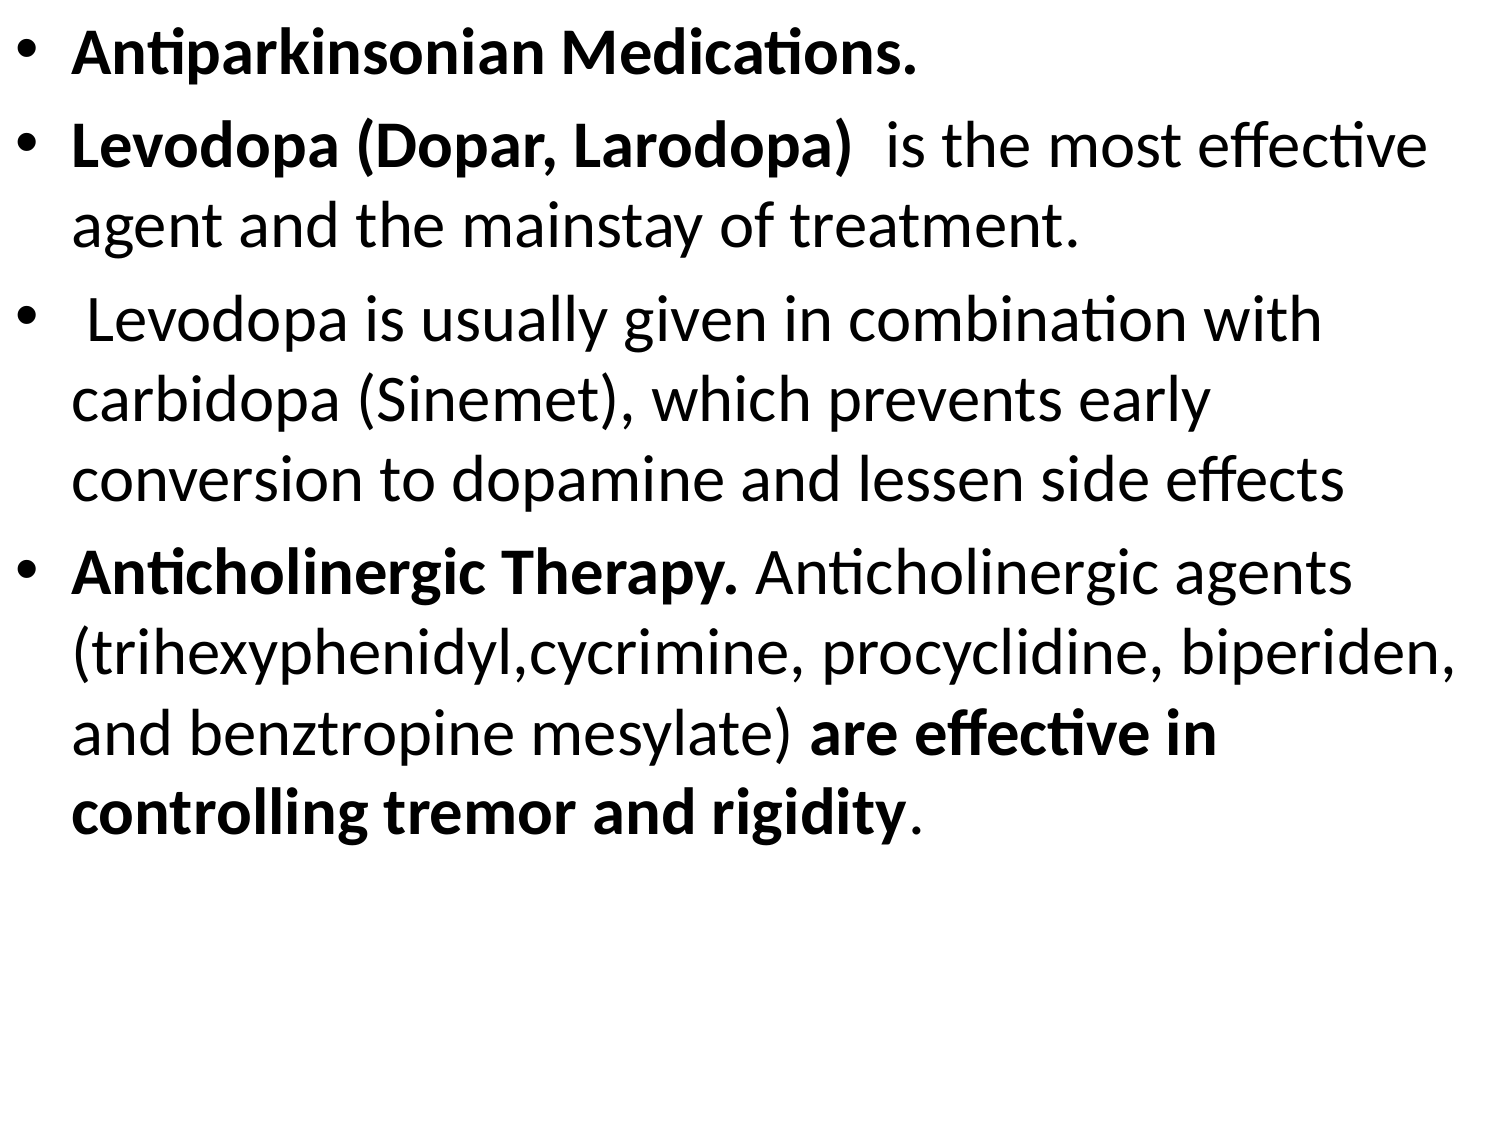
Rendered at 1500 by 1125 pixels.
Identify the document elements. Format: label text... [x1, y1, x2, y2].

list Antiparkinsonian Medications. Levodopa (Dopar, Larodopa) is the most effective agent and the mainstay of treatment. Levodopa is usually given in combination with carbidopa (Sinemet), which prevents early conversion to dopamine and lessen side effects Anticholinergic Therapy. Anticholinergic agents (trihexyphenidyl,cycrimine, procyclidine, biperiden, and benztropine mesylate) are effective in controlling tremor and rigidity. [0, 0, 1500, 1125]
